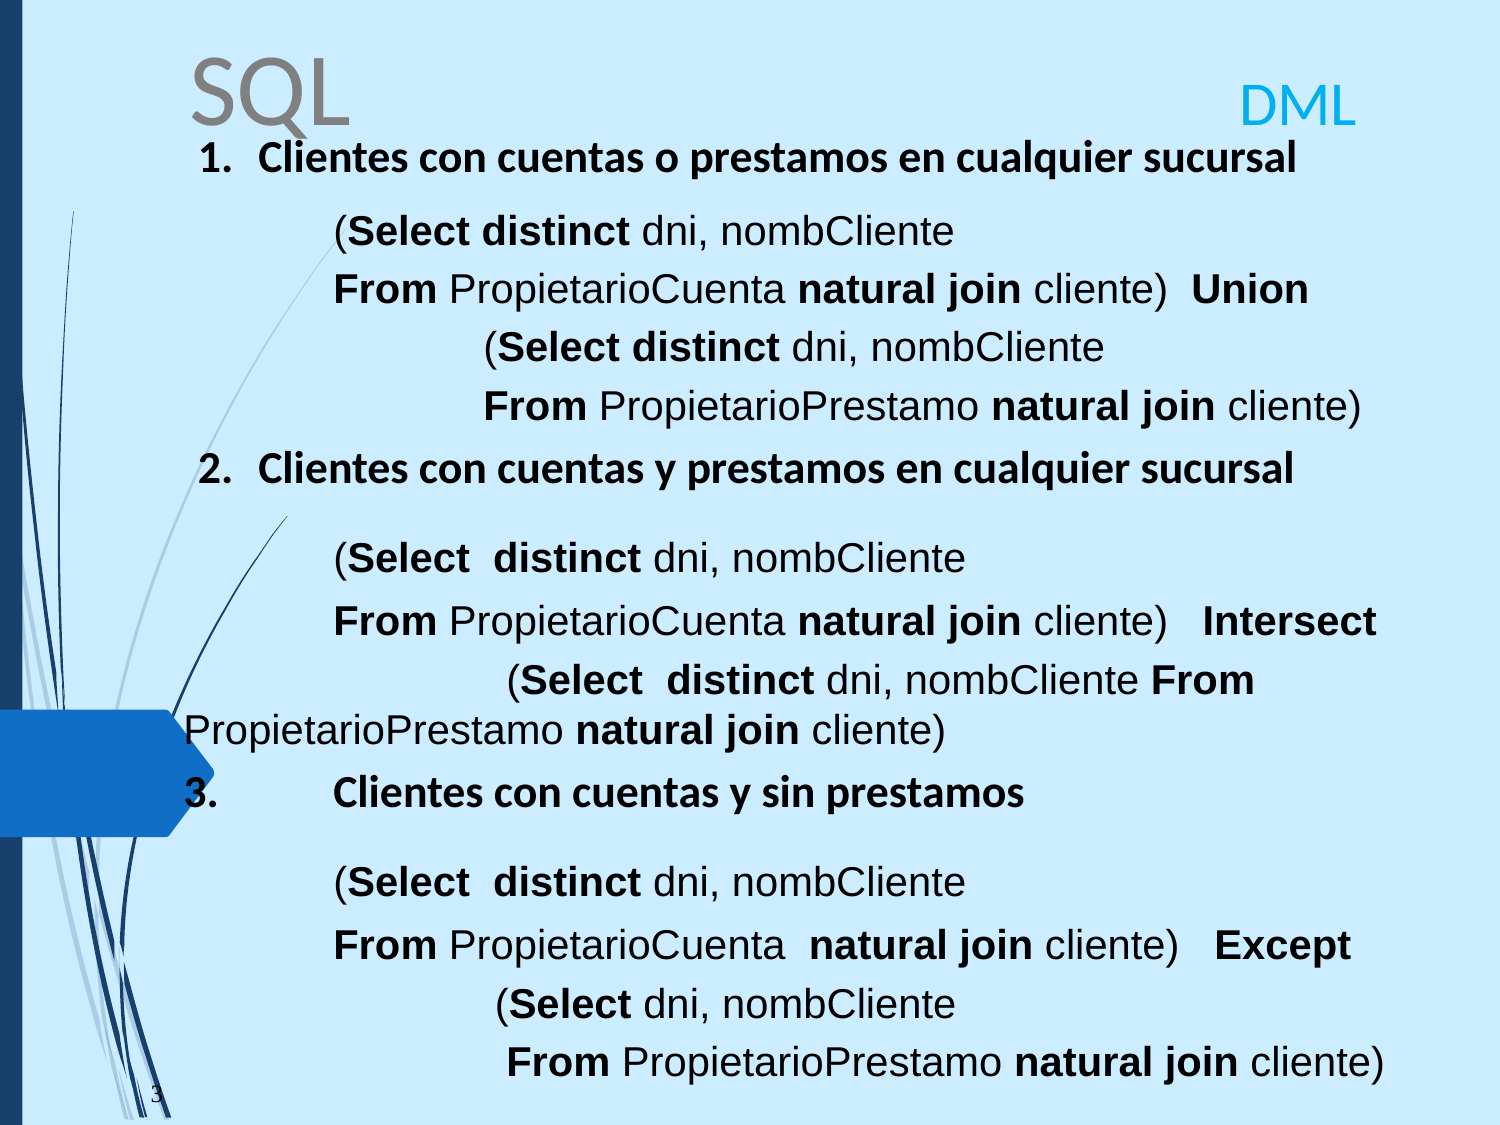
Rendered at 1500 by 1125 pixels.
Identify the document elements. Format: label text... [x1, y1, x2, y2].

slide_number 3 [135, 1069, 349, 1113]
text_box Clientes con cuentas o prestamos en cualquier sucursal (Select distinct dni, nombCliente From PropietarioCuenta natural join cliente) Union (Select distinct dni, nombCliente From PropietarioPrestamo natural join cliente) Clientes con cuentas y prestamos en cualquier sucursal (Select distinct dni, nombCliente From PropietarioCuenta natural join cliente) Intersect (Select distinct dni, nombCliente From PropietarioPrestamo natural join cliente) 3. Clientes con cuentas y sin prestamos (Select distinct dni, nombCliente From PropietarioCuenta natural join cliente) Except (Select dni, nombCliente From PropietarioPrestamo natural join cliente) [168, 125, 1500, 905]
text_box SQL DML [174, 19, 1450, 125]
